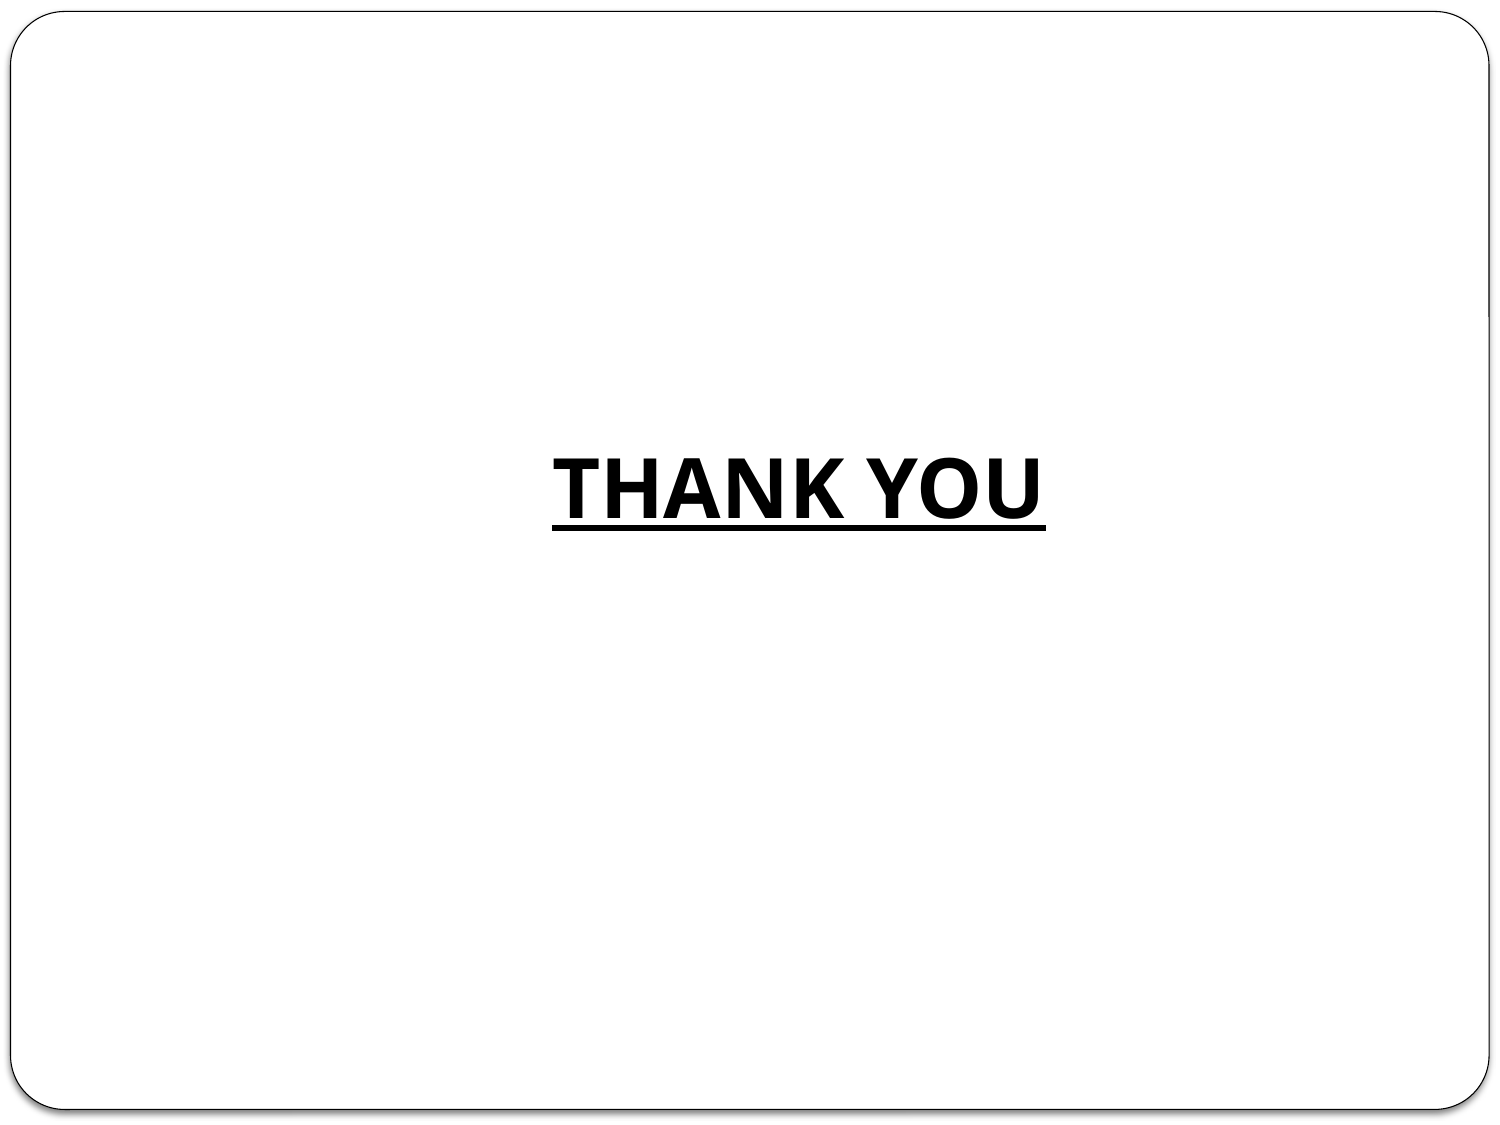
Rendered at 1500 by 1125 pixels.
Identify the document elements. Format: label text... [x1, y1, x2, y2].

title THANK YOU [537, 361, 1188, 551]
